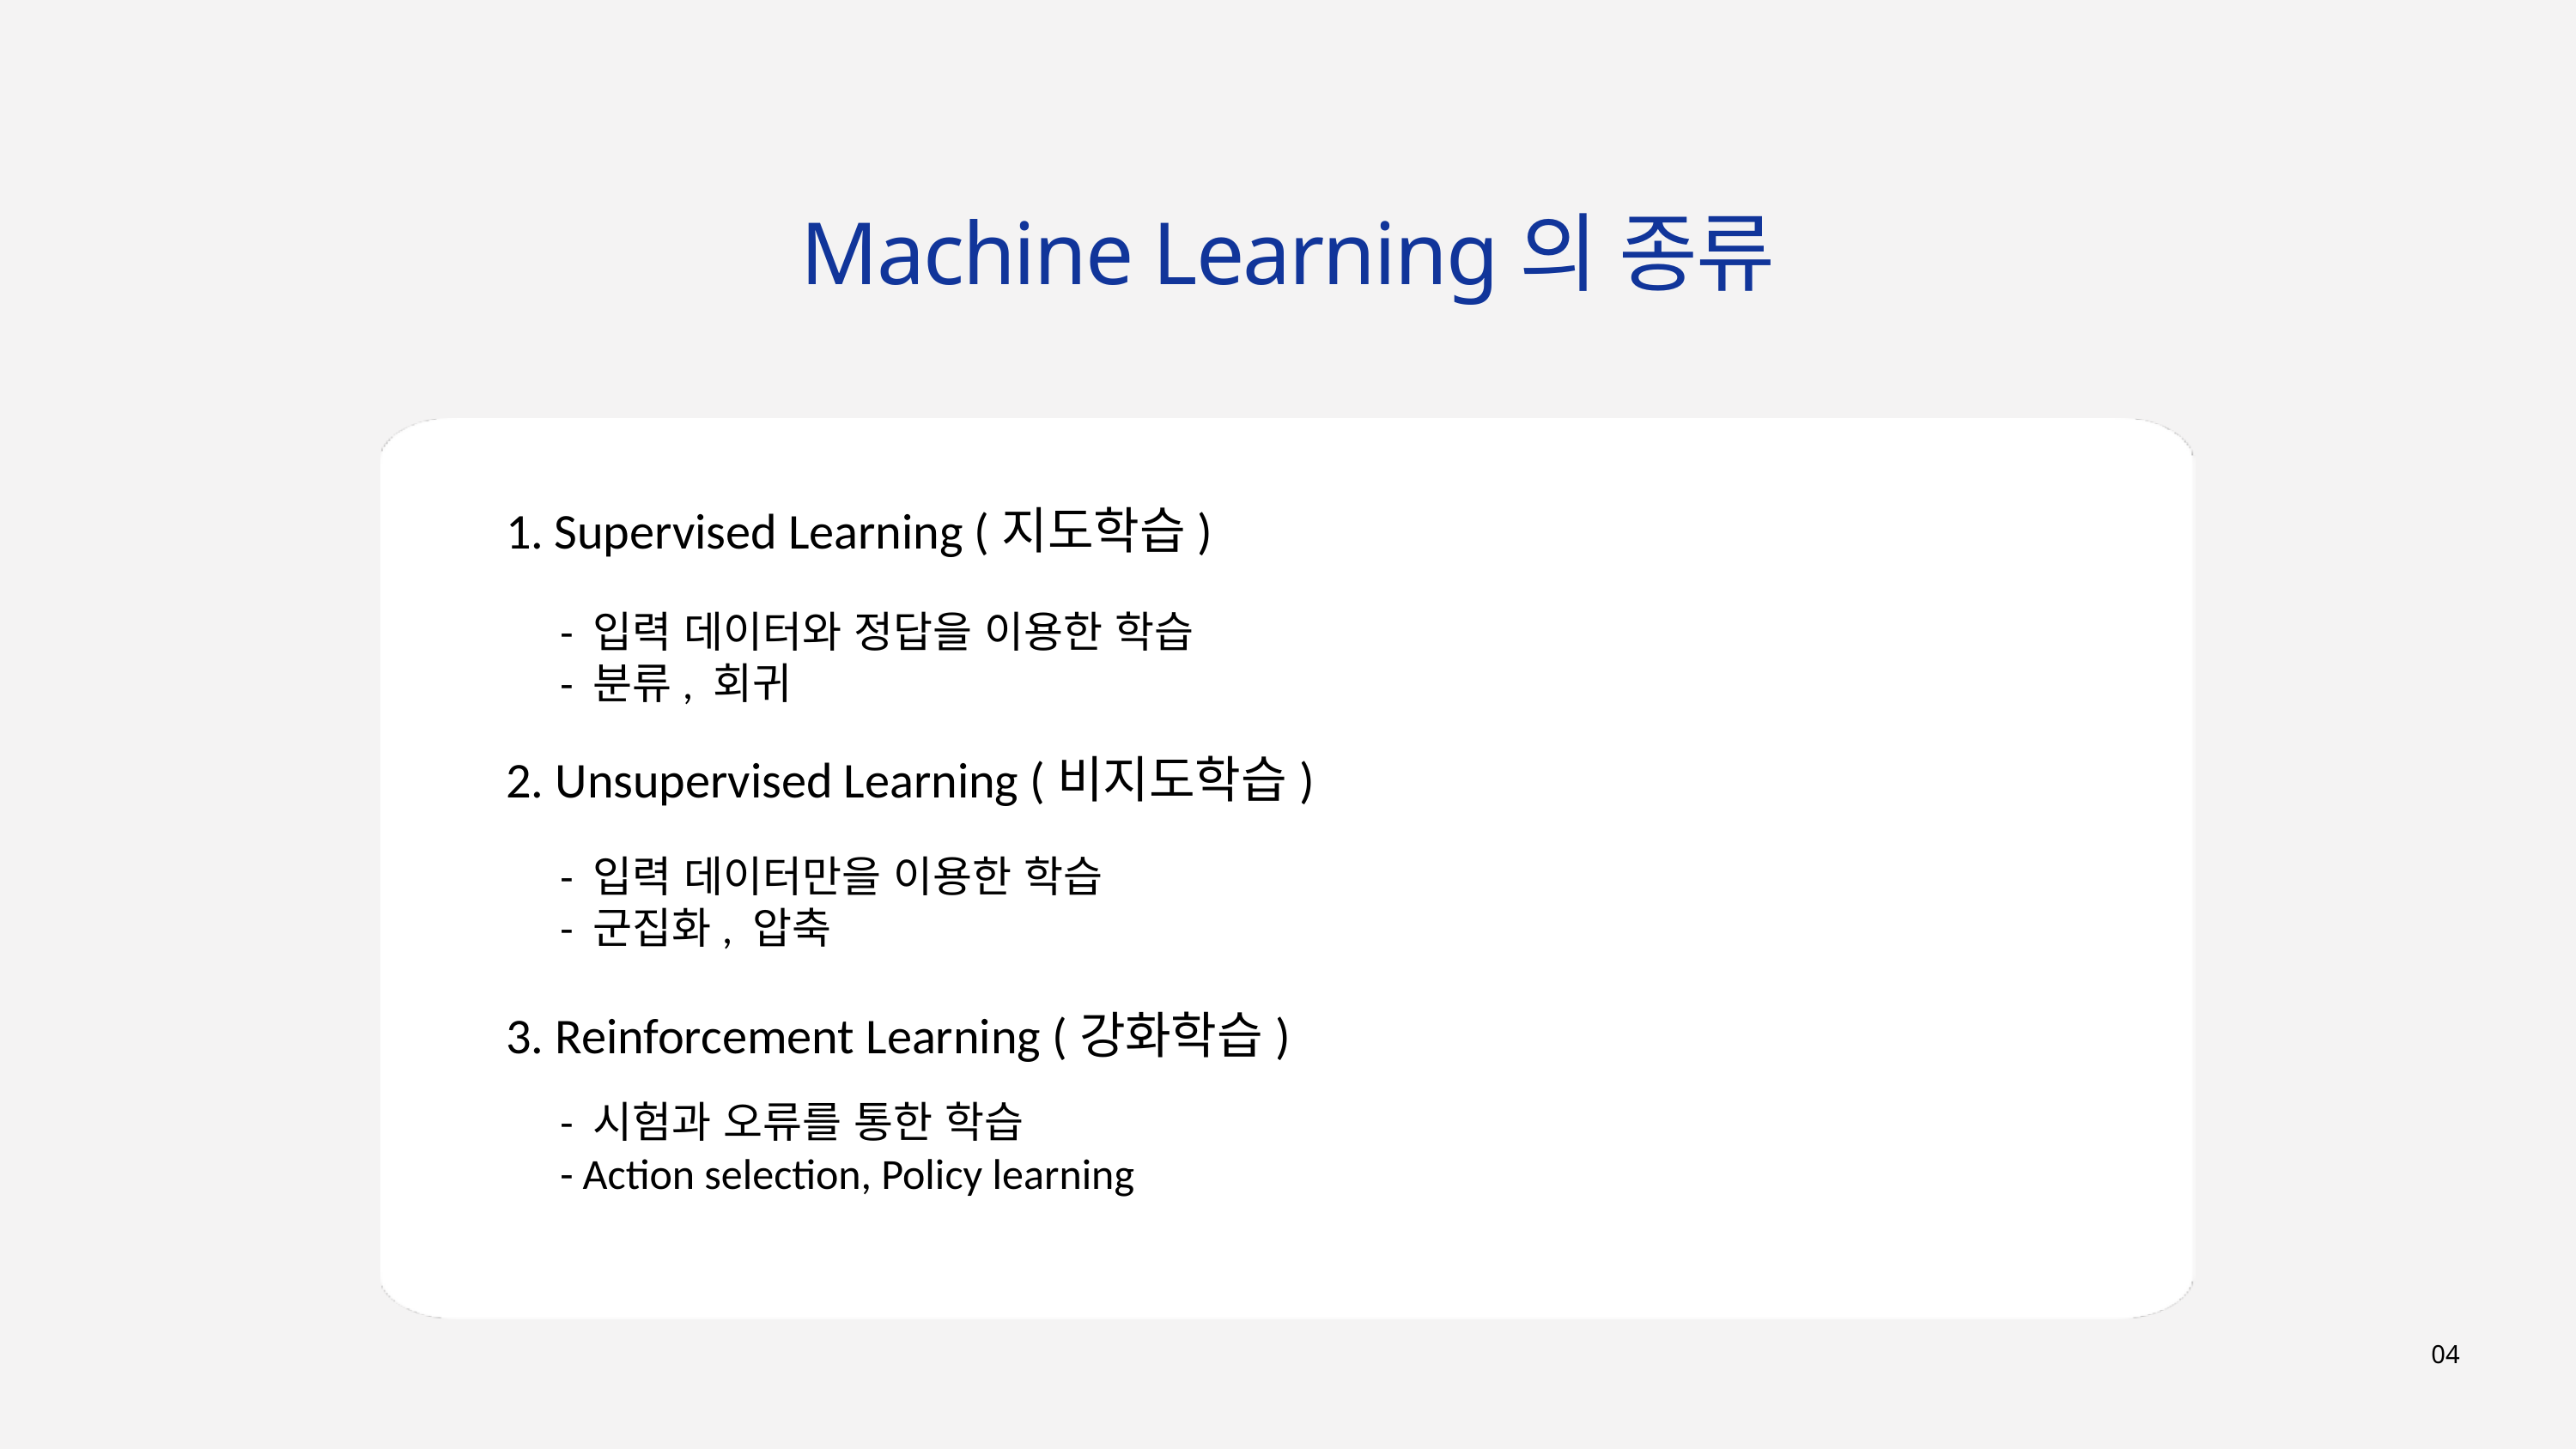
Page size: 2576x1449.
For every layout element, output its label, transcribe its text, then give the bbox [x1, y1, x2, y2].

text_box 04 [2385, 1331, 2473, 1375]
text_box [380, 417, 2196, 1320]
text_box Machine Learning의 종류 [309, 192, 2267, 308]
